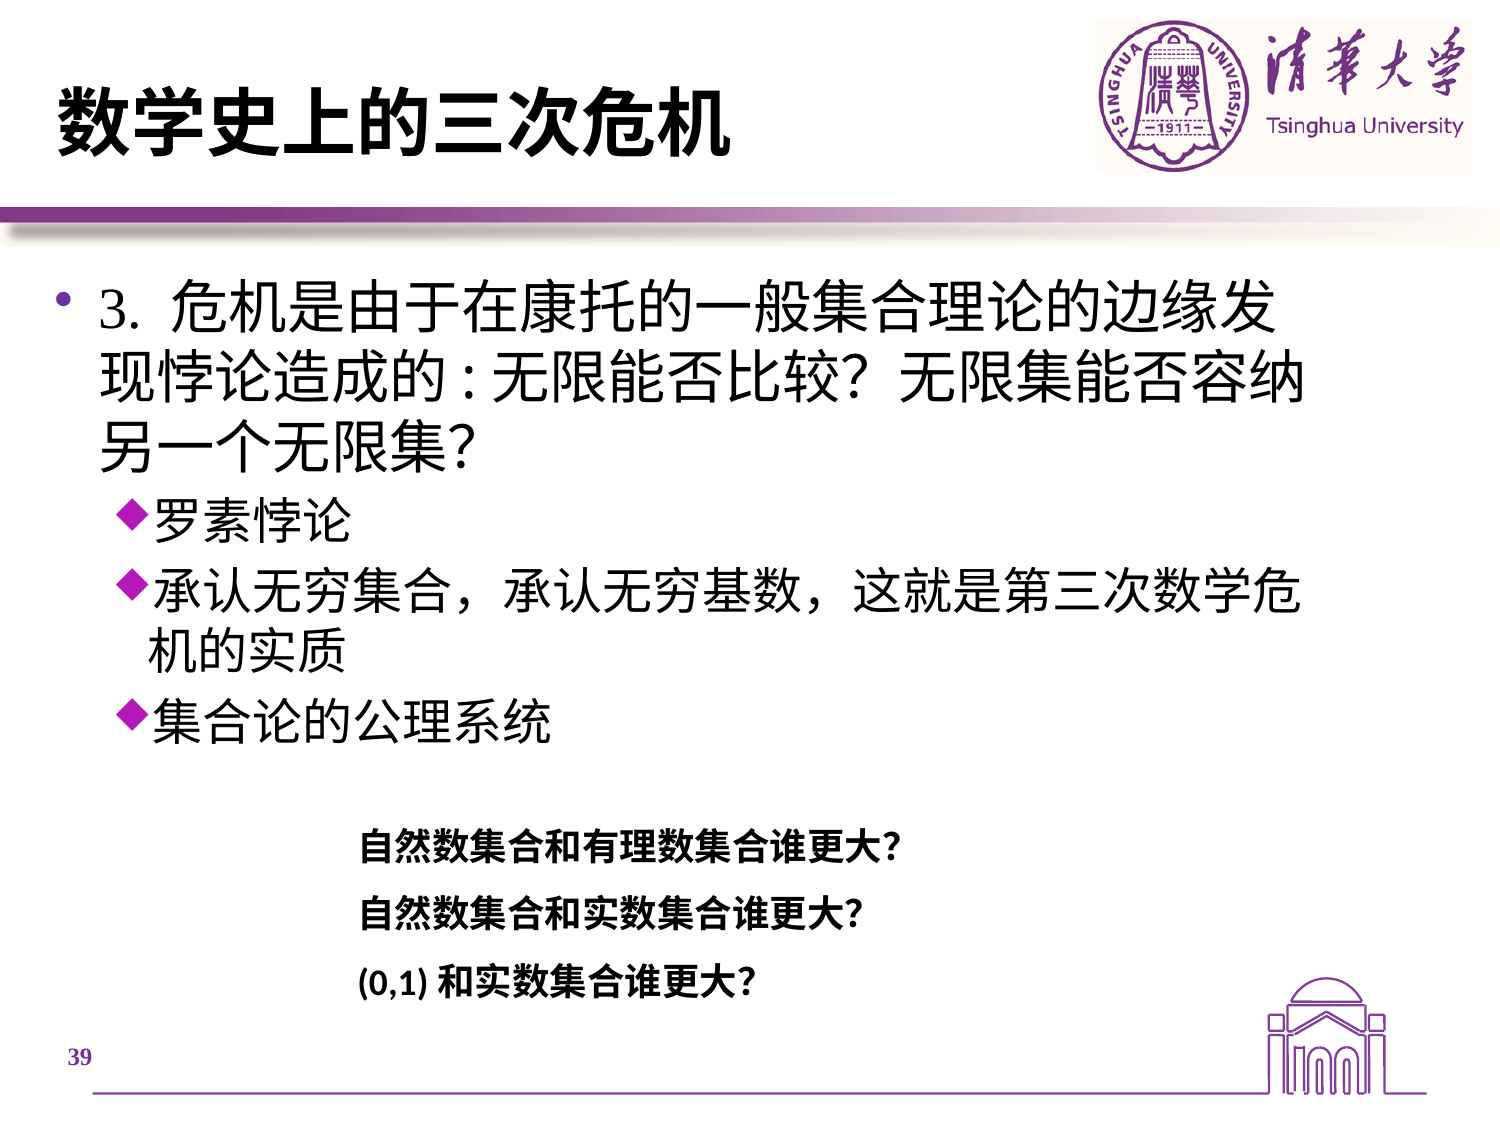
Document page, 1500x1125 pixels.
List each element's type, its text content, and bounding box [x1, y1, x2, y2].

picture [0, 207, 1500, 247]
picture [1096, 18, 1472, 173]
title 数学史上的三次危机 [41, 45, 1097, 197]
list 3. 危机是由于在康托的一般集合理论的边缘发现悖论造成的:无限能否比较？无限集能否容纳另一个无限集？ 罗素悖论 承认无穷集合，承认无穷基数，这就是第三次数学危机的实质 集合论的公理系统 [41, 262, 1350, 1005]
text_box 自然数集合和有理数集合谁更大？ 自然数集合和实数集合谁更大？ (0,1)和实数集合谁更大？ [342, 793, 935, 1011]
